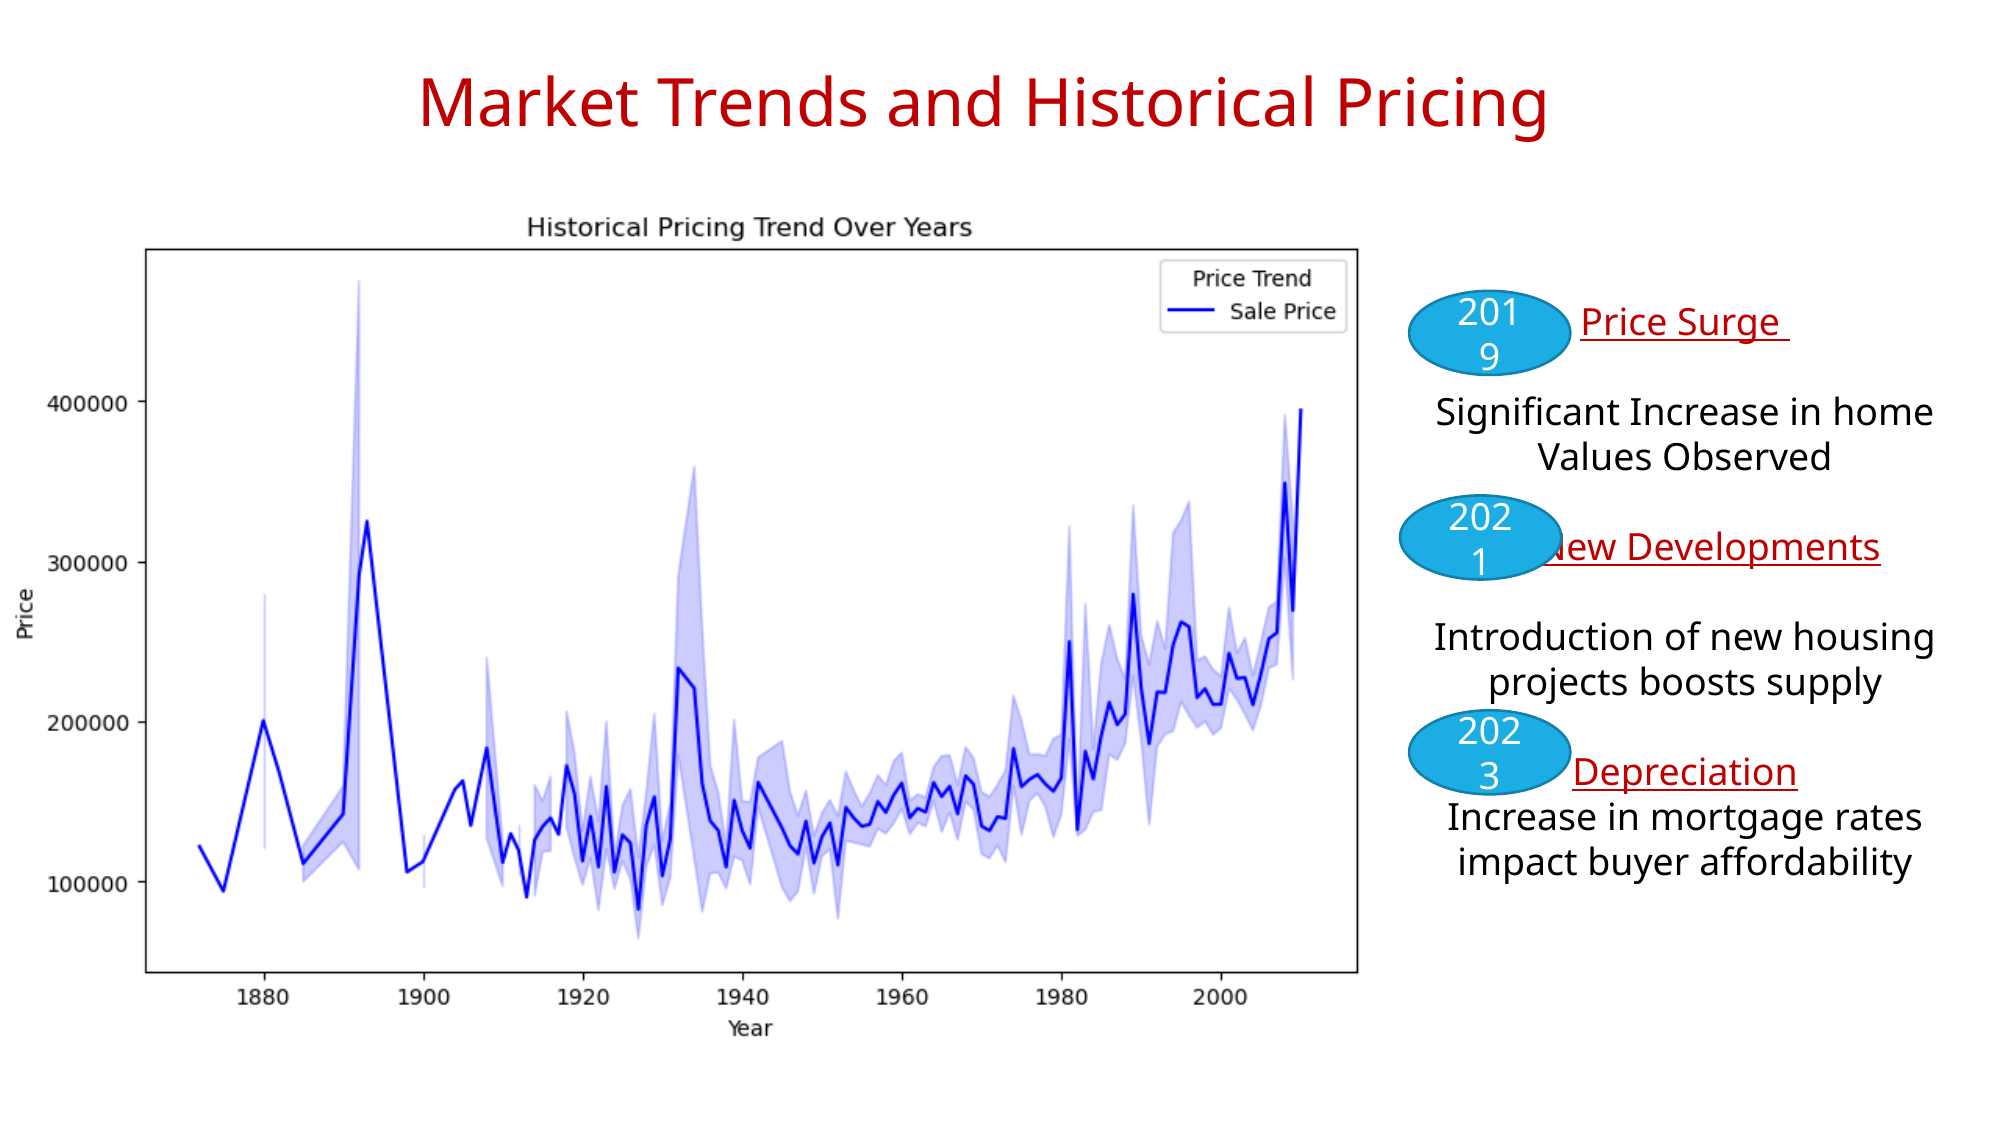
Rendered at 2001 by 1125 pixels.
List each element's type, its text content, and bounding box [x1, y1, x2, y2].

text_box 2019 [1407, 289, 1572, 377]
picture [0, 202, 1371, 1055]
text_box 2023 [1407, 708, 1572, 796]
text_box 2021 [1398, 494, 1563, 581]
text_box Market Trends and Historical Pricing [68, 52, 1885, 148]
text_box Price Surge Significant Increase in home Values Observed New Developments Introduction of new housing projects boosts supply Depreciation Increase in mortgage rates impact buyer affordability [1376, 290, 2000, 997]
